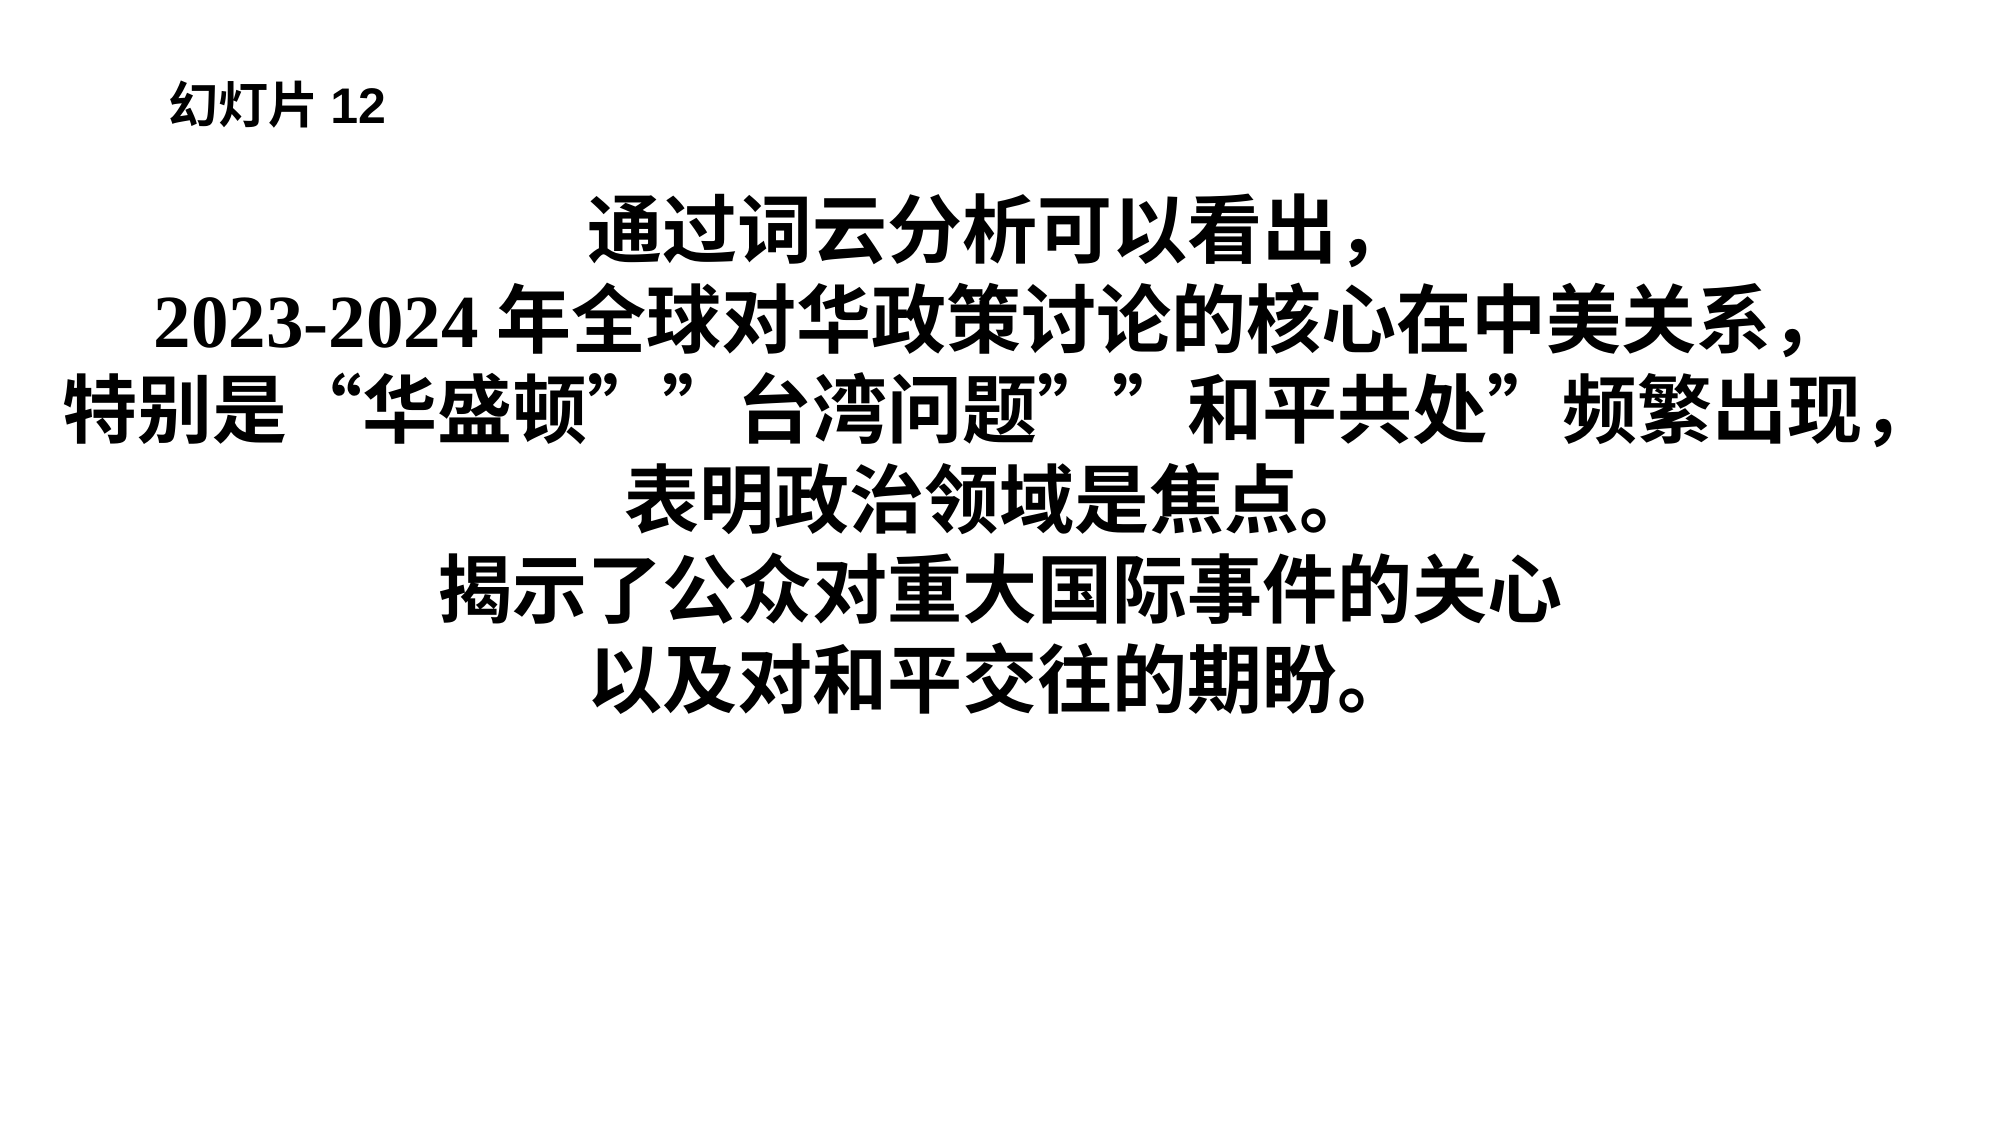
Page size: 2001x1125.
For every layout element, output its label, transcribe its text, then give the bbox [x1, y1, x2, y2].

text_box 幻灯片12 [153, 66, 418, 142]
text_box 通过词云分析可以看出， 2023-2024年全球对华政策讨论的核心在中美关系， 特别是“华盛顿””台湾问题””和平共处”频繁出现，表明政治领域是焦点。 揭示了公众对重大国际事件的关心 以及对和平交往的期盼。 [34, 175, 1966, 731]
